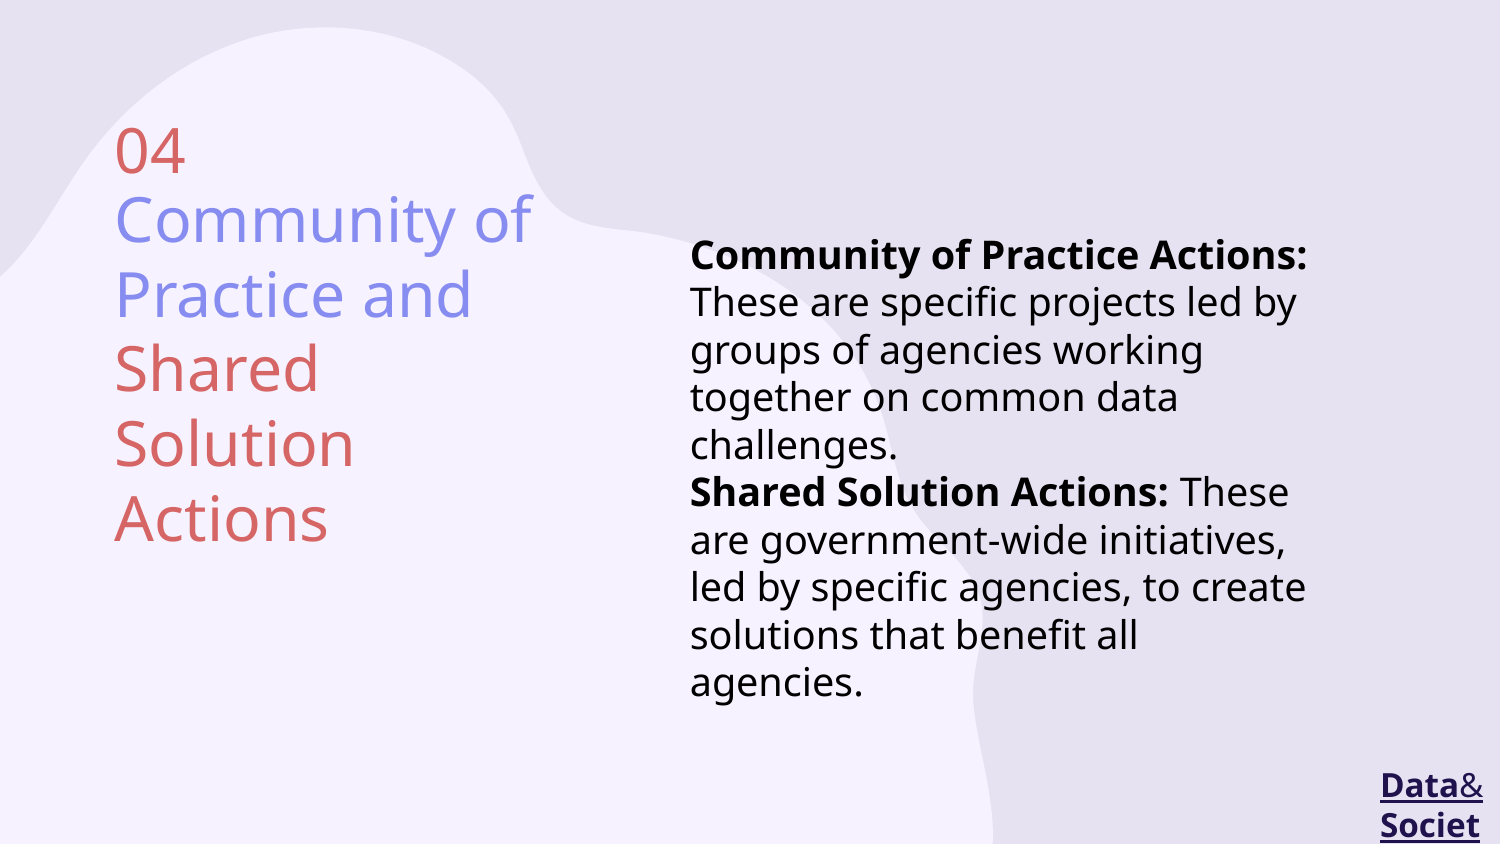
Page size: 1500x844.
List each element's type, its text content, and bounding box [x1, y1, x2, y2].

text_box [1357, 750, 1500, 837]
title Community of Practice and Shared Solution Actions [99, 182, 593, 627]
title 04 [99, 96, 229, 183]
text_box Community of Practice Actions: These are specific projects led by groups of agencies working together on common data challenges. Shared Solution Actions: These are government-wide initiatives, led by specific agencies, to create solutions that benefit all agencies. [674, 214, 1338, 720]
